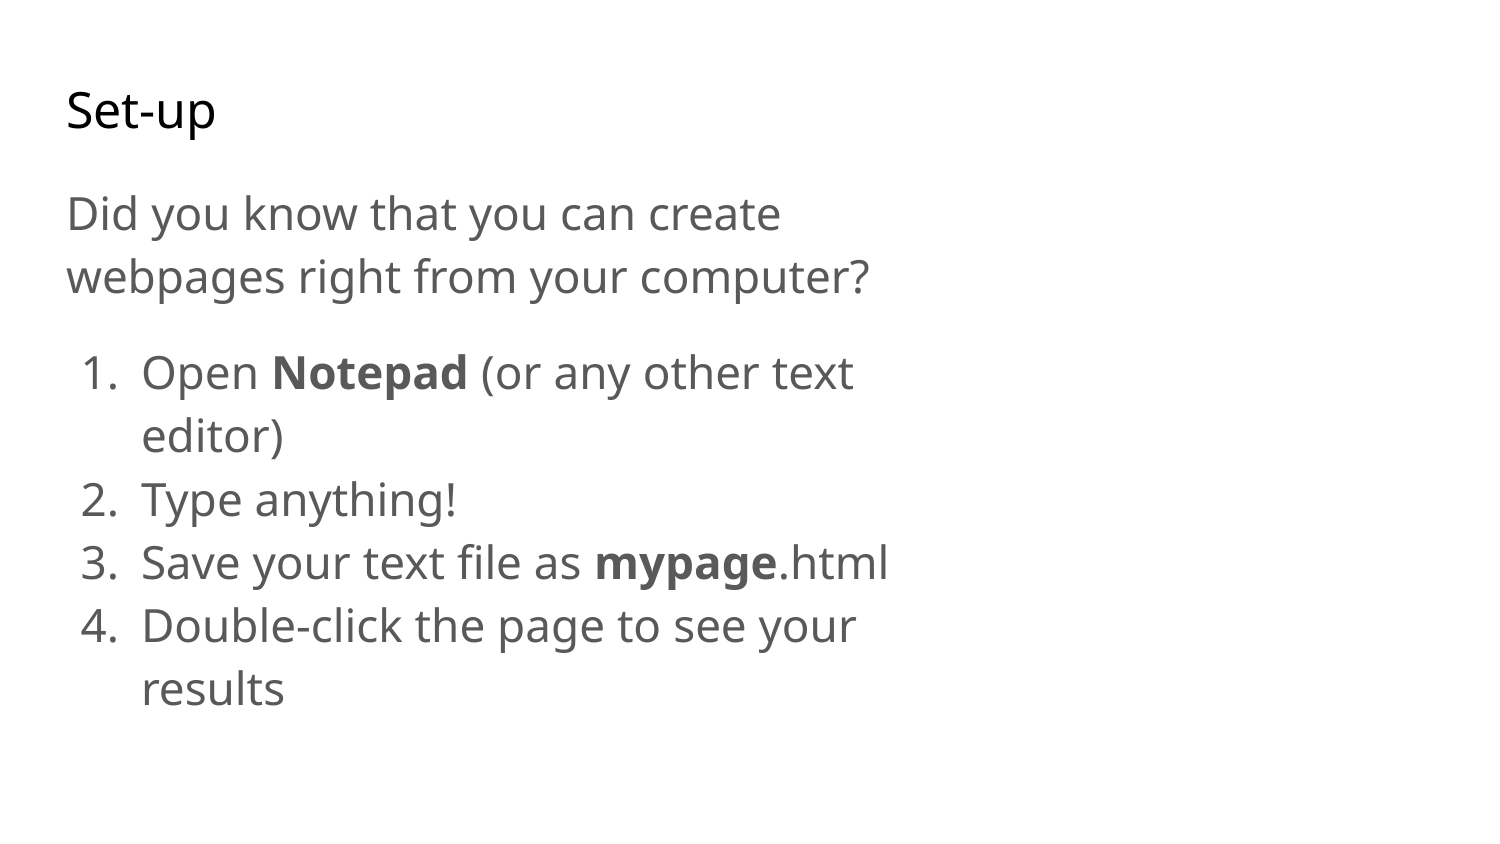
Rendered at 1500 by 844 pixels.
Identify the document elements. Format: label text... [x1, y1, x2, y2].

list Did you know that you can create webpages right from your computer? Open Notepad (or any other text editor) Type anything! Save your text file as mypage.html Double-click the page to see your results [51, 161, 952, 683]
title Set-up [51, 29, 691, 154]
